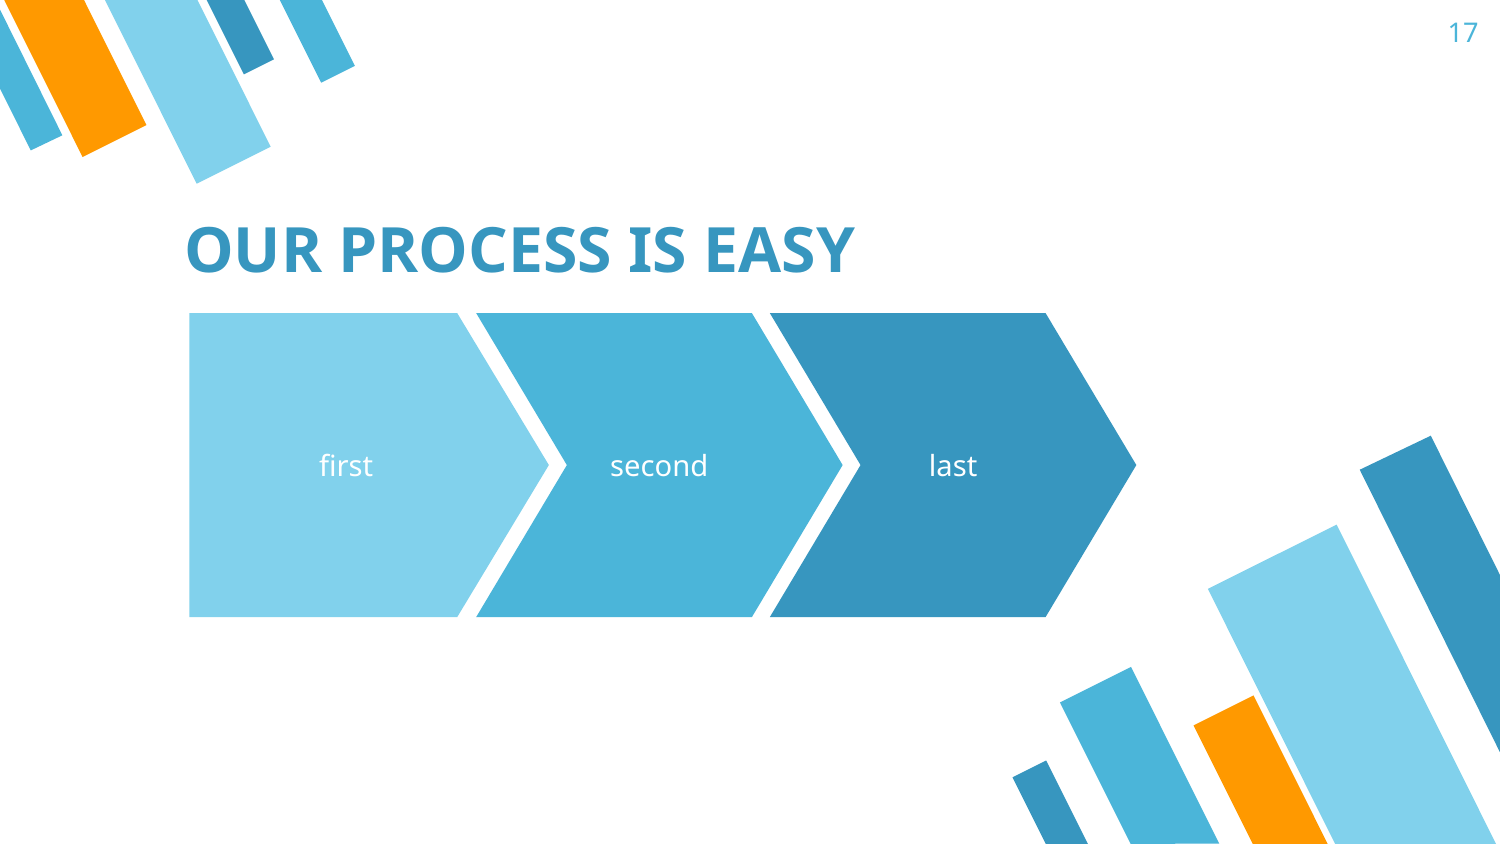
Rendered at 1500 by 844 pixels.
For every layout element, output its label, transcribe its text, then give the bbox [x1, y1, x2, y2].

slide_number ‹#› [1403, 0, 1494, 65]
text_box last [769, 313, 1137, 618]
text_box second [476, 313, 843, 618]
title OUR PROCESS IS EASY [169, 188, 1115, 301]
text_box first [189, 313, 549, 618]
